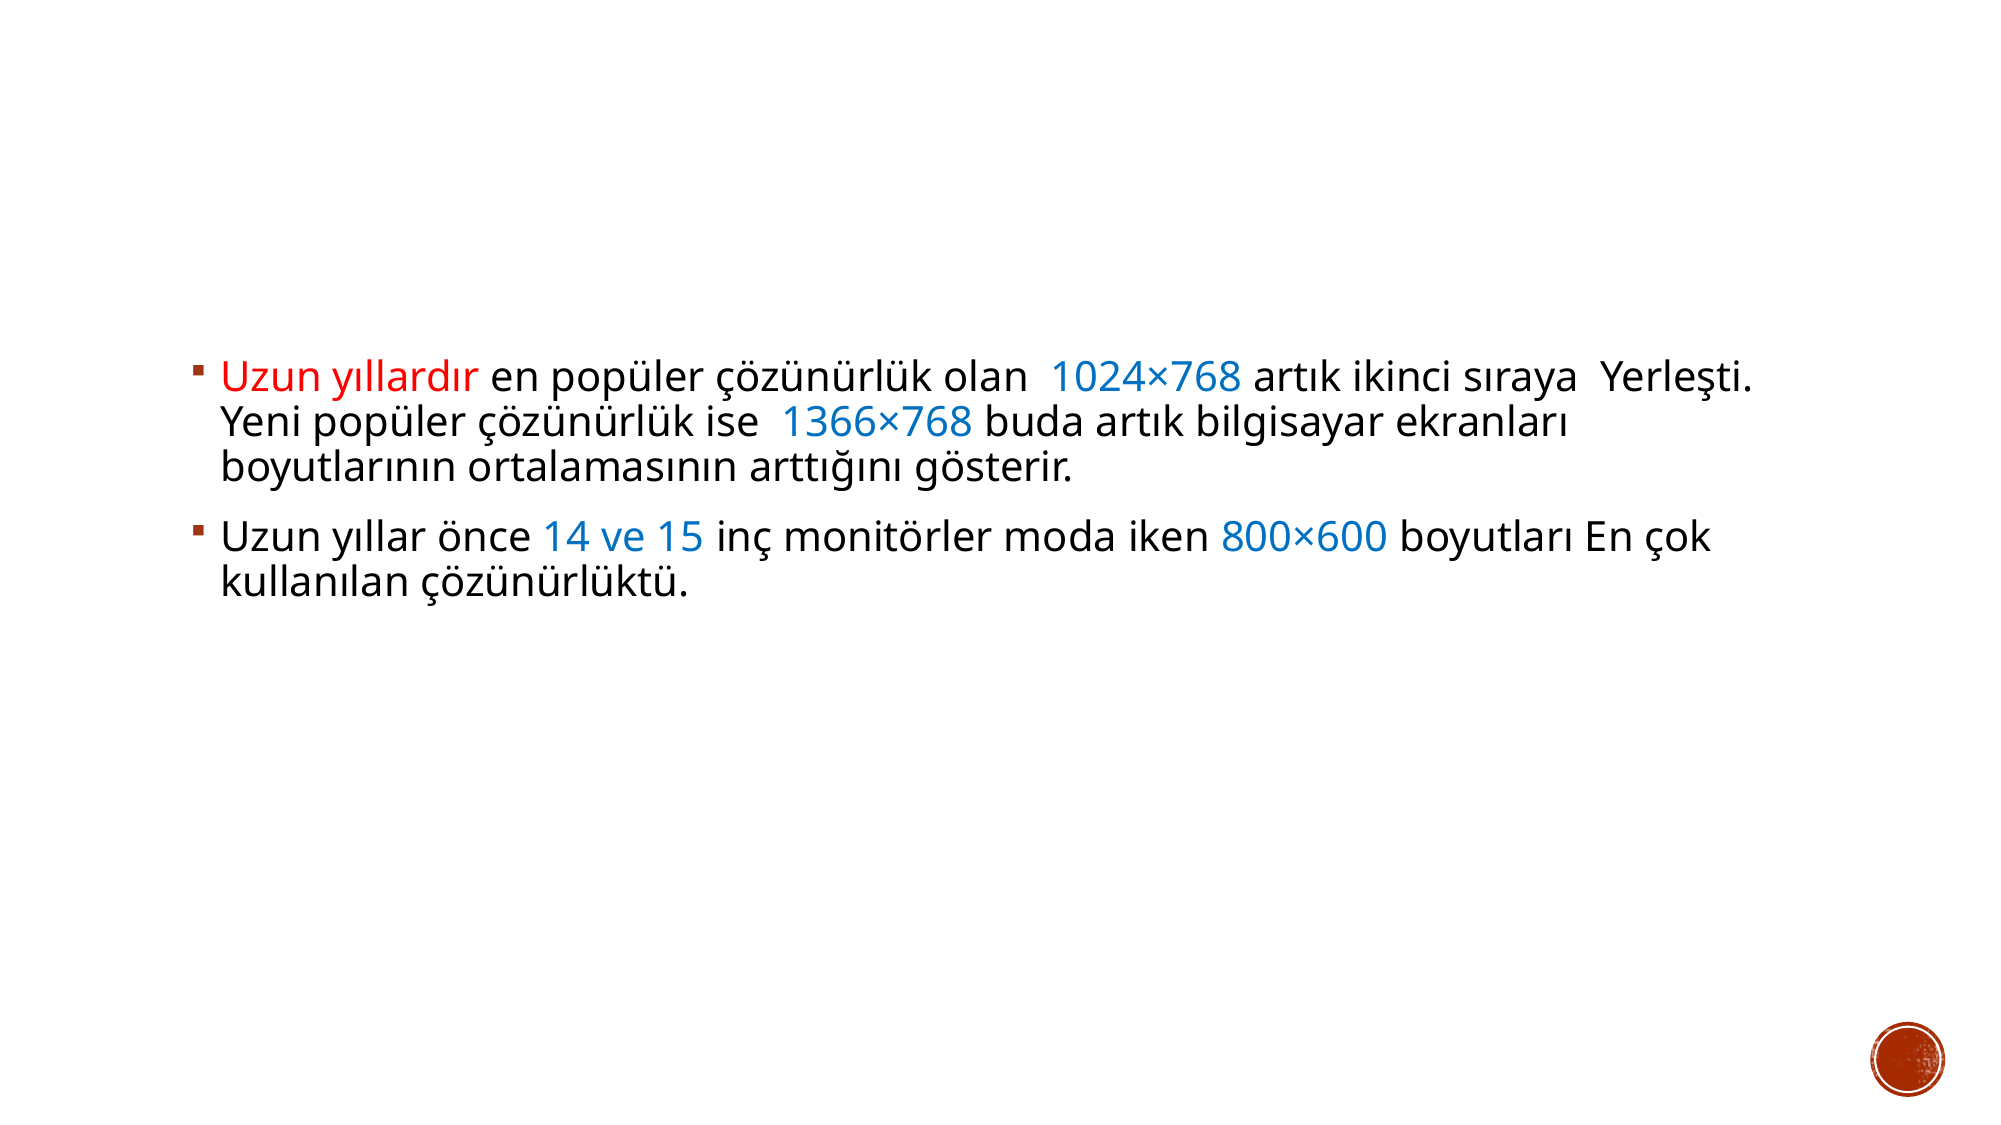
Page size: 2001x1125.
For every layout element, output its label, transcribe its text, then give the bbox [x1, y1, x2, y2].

list Uzun yıllardır en popüler çözünürlük olan 1024×768 artık ikinci sıraya Yerleşti. Yeni popüler çözünürlük ise 1366×768 buda artık bilgisayar ekranları boyutlarının ortalamasının arttığını gösterir. Uzun yıllar önce 14 ve 15 inç monitörler moda iken 800×600 boyutları En çok kullanılan çözünürlüktü. [175, 348, 1826, 1013]
